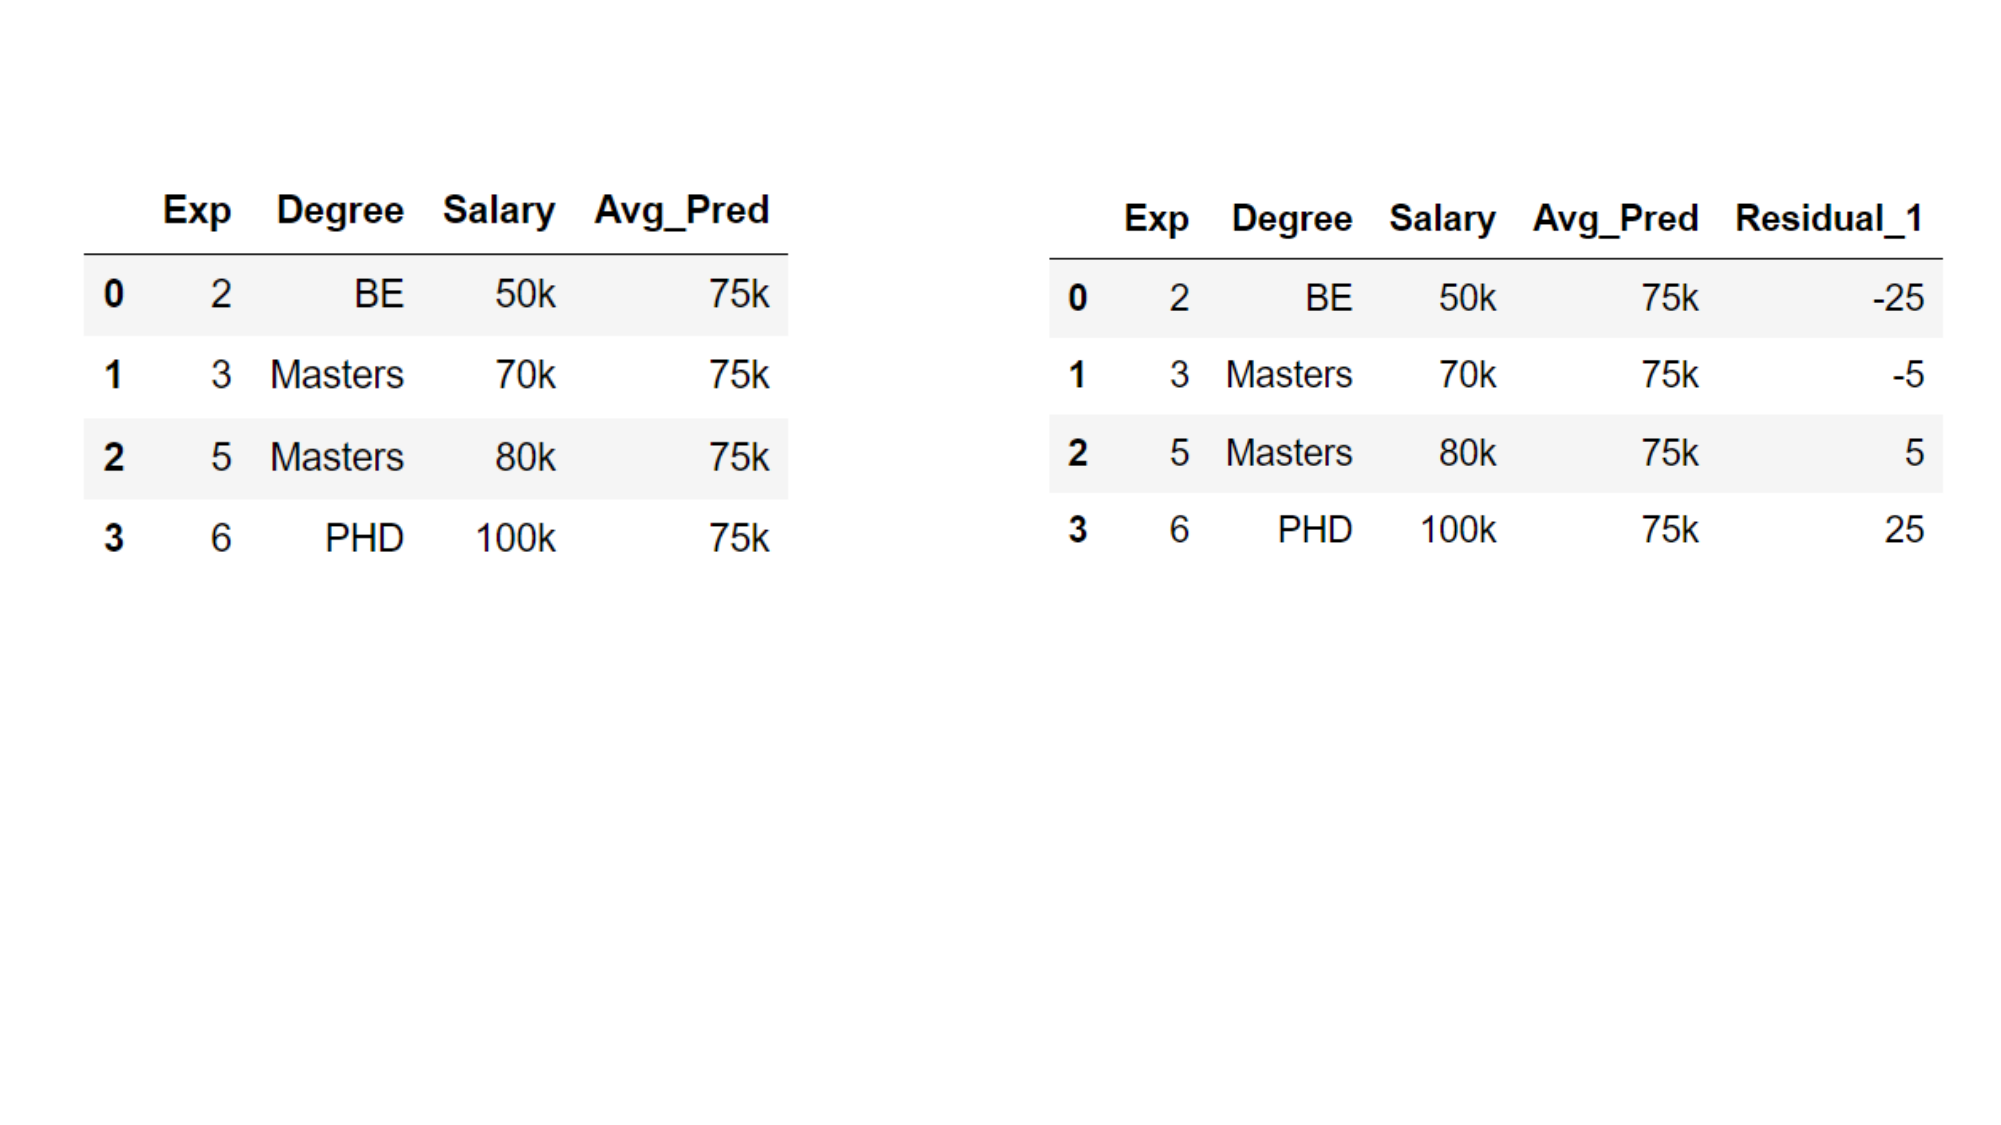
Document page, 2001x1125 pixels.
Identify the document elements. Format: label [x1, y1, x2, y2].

picture [1029, 155, 1964, 589]
picture [59, 155, 812, 589]
